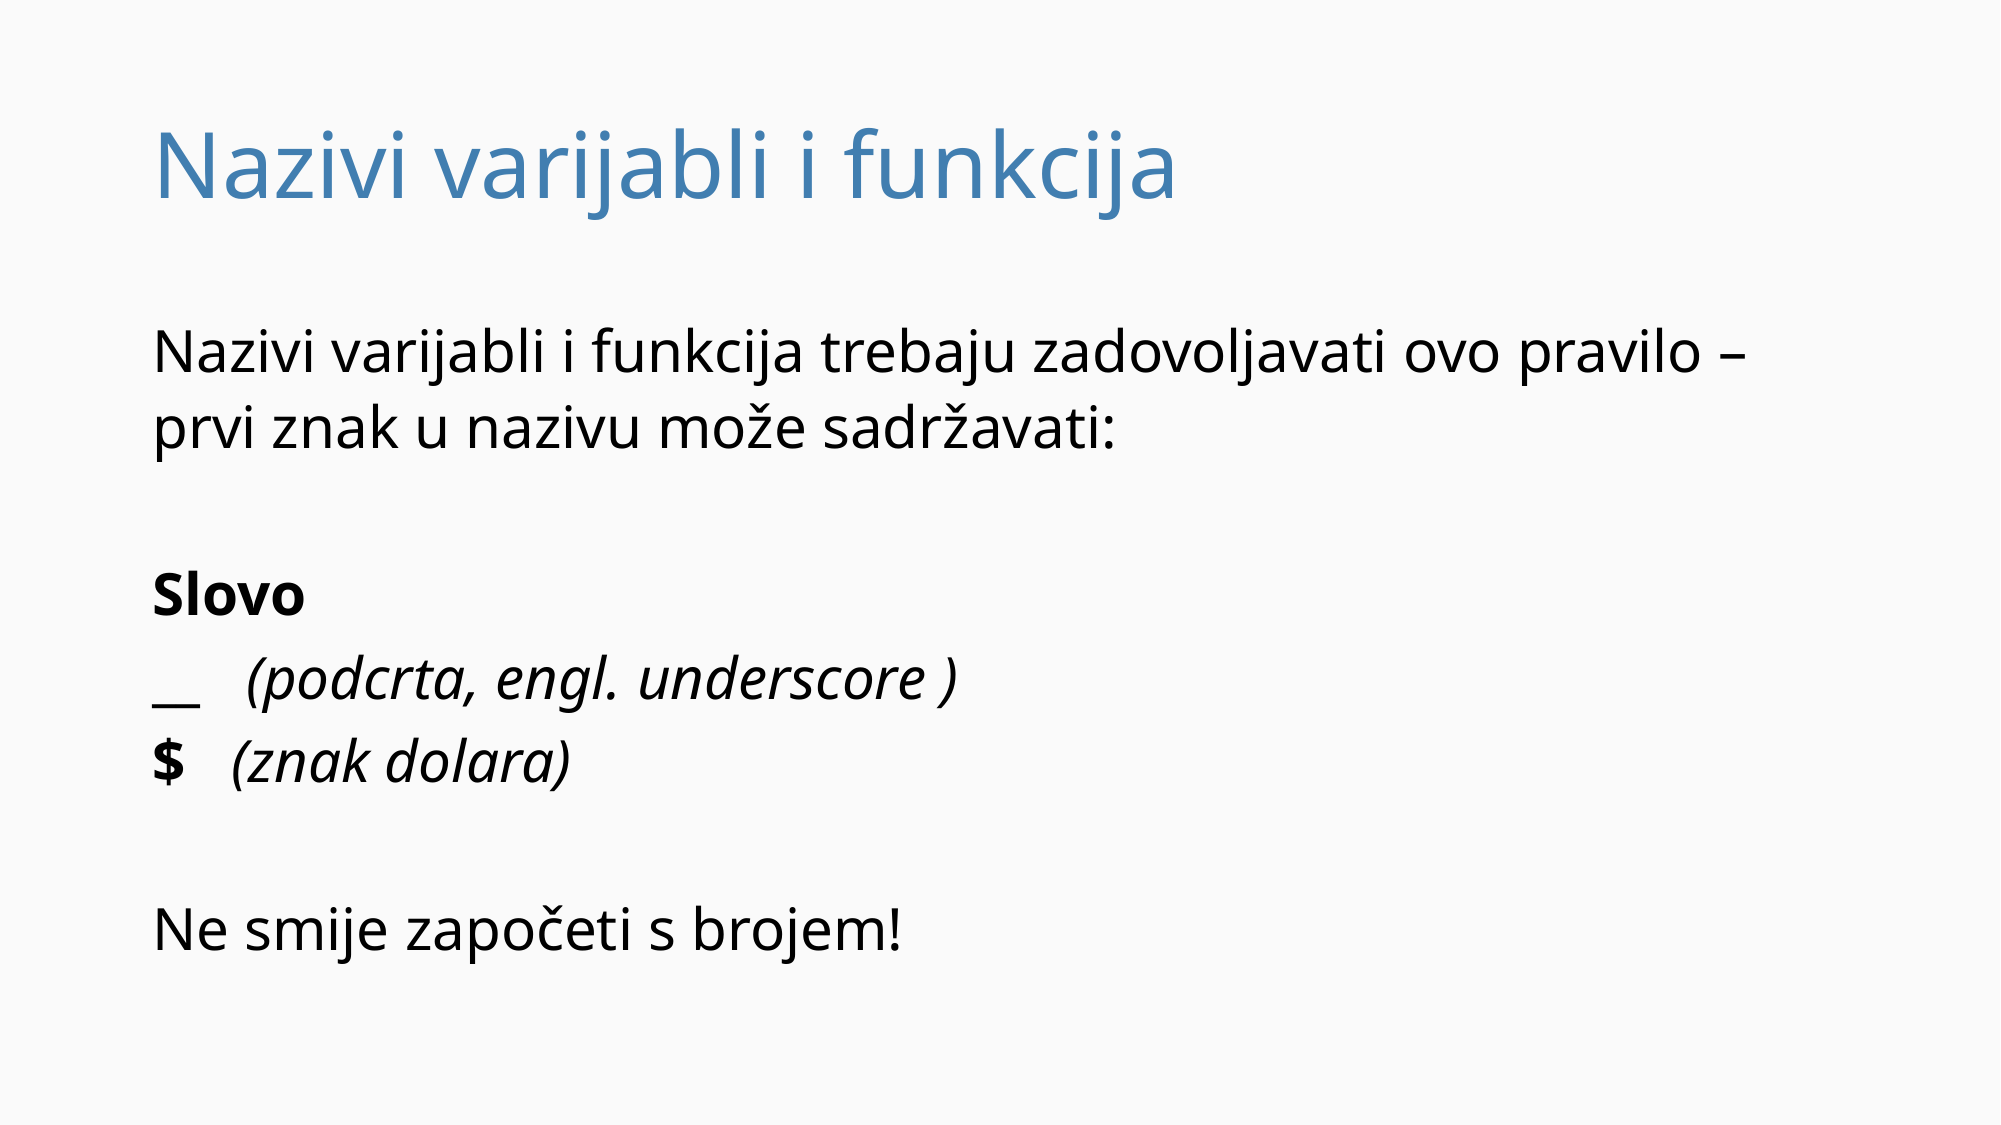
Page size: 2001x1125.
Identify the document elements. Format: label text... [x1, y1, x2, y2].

title Nazivi varijabli i funkcija [137, 59, 1863, 278]
list Nazivi varijabli i funkcija trebaju zadovoljavati ovo pravilo – prvi znak u nazivu može sadržavati: Slovo __ (podcrta, engl. underscore ) $ (znak dolara) Ne smije započeti s brojem! [137, 299, 1863, 1014]
